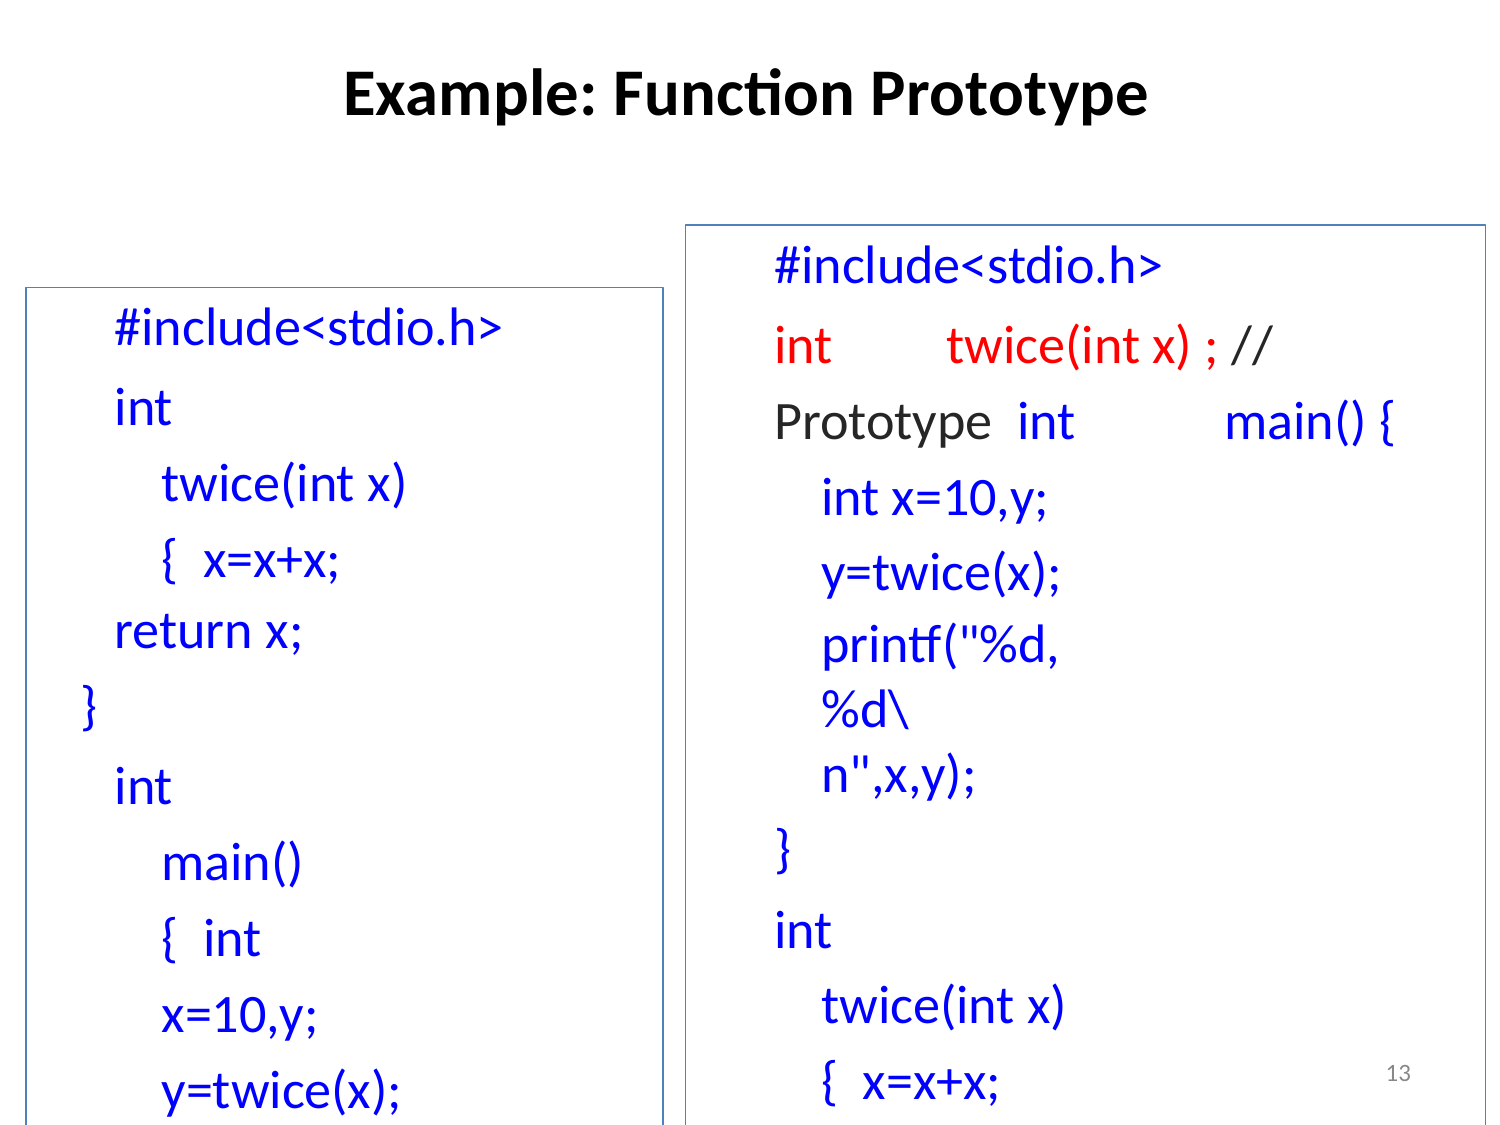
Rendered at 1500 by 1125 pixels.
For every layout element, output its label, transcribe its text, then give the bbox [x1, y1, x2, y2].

text_box #include<stdio.h> int twice(int x) ; // Prototype int main() { int x=10,y; y=twice(x); printf("%d,%d\n",x,y); } int twice(int x) { x=x+x; return x; } [685, 224, 1486, 1125]
title Example: Function Prototype [341, 46, 1157, 237]
text_box #include<stdio.h> int twice(int x) { x=x+x; return x; } int main() { int x=10,y; y=twice(x); printf("%d,%d\n",x,y); } [25, 287, 664, 1125]
